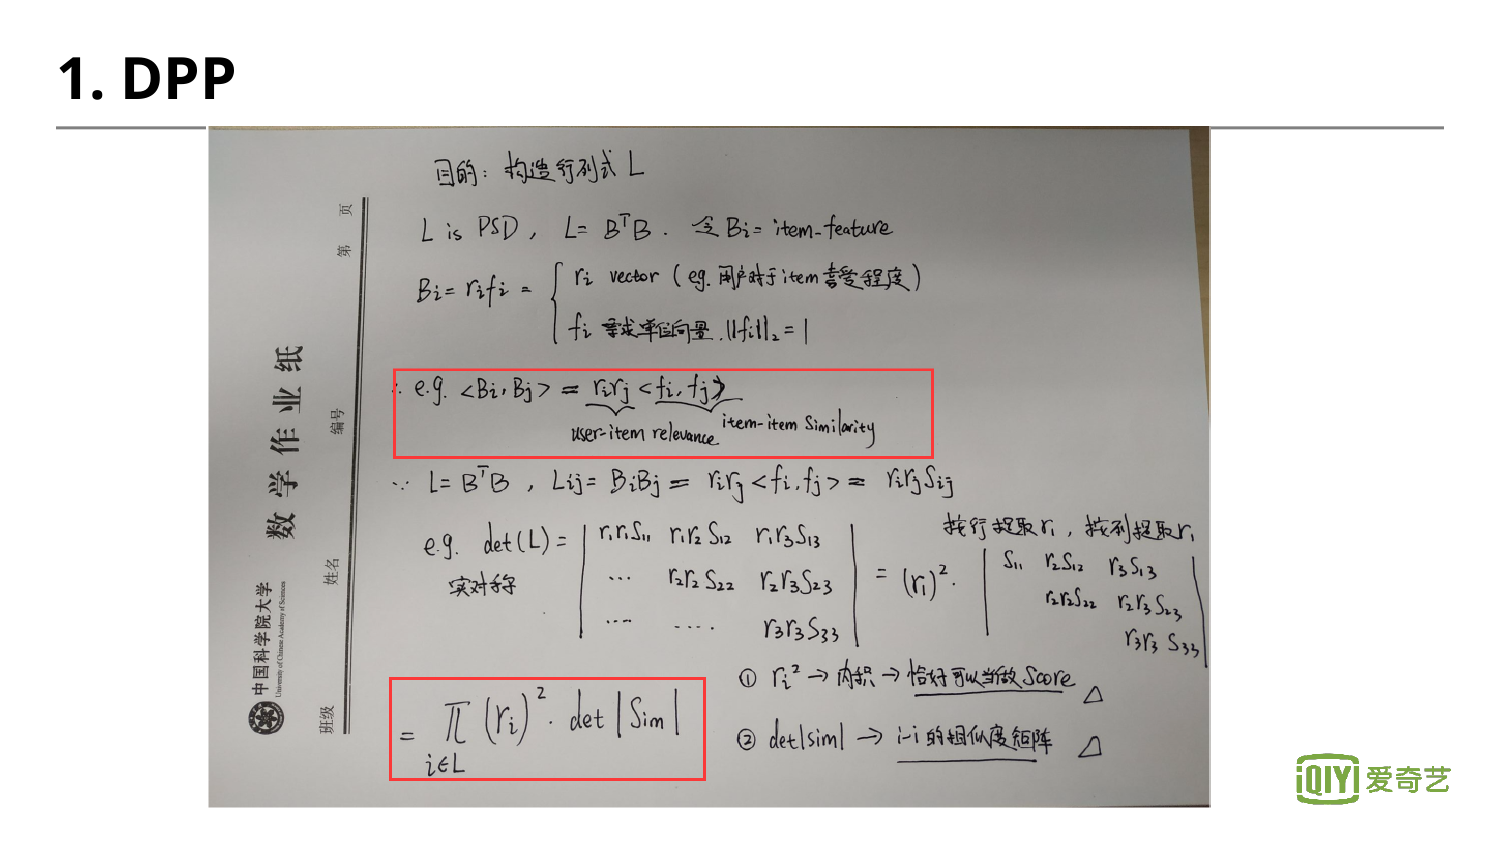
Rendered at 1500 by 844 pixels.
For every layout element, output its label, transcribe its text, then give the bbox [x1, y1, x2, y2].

title 1. DPP [41, 33, 1424, 115]
picture [206, 126, 1211, 808]
picture [1269, 733, 1473, 818]
